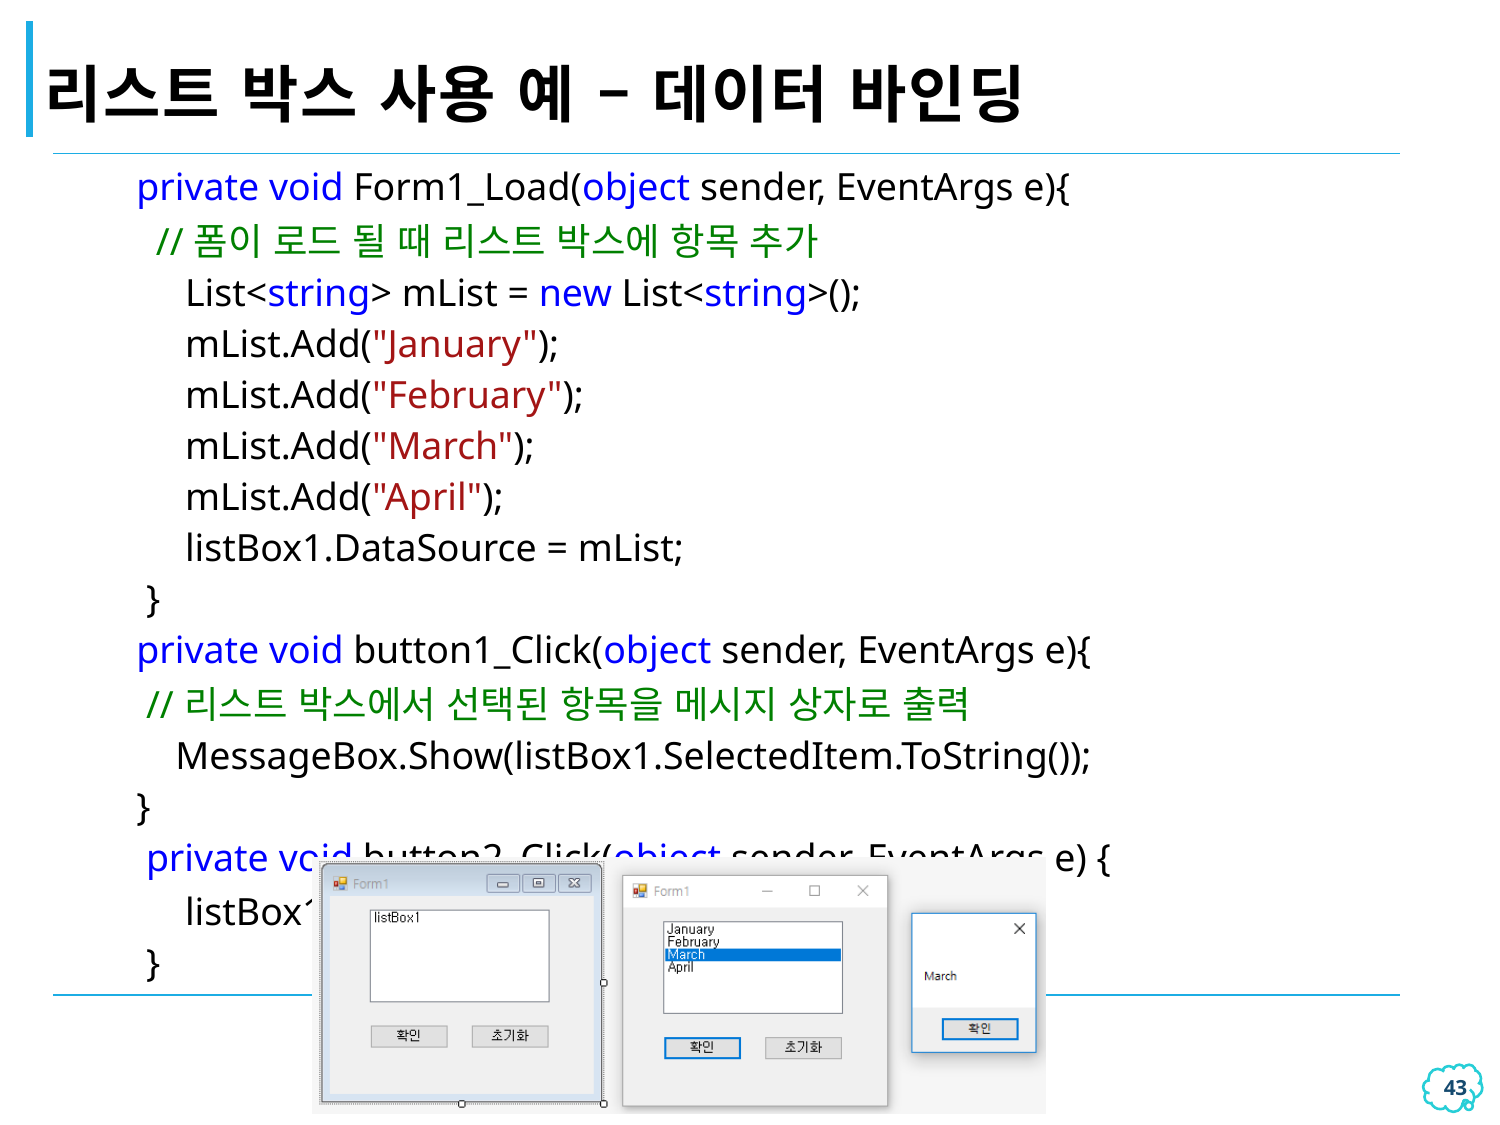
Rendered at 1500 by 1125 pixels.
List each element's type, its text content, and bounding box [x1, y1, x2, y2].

title 리스트 박스 사용 예 – 데이터 바인딩 [29, 21, 1226, 138]
table_header private void Form1_Load(object sender, EventArgs e){ //폼이 로드 될 때 리스트 박스에 항목 추가 List<string> mList = new List<string>(); mList.Add("January"); mList.Add("February"); mList.Add("March"); mList.Add("April"); listBox1.DataSource = mList; } private void button1_Click(object sender, EventArgs e){ //리스트 박스에서 선택된 항목을 메시지 상자로 출력 MessageBox.Show(listBox1.SelectedItem.ToString()); } private void button2_Click(object sender, EventArgs e) { listBox1.ClearSelected(); //선택한 모든 항목 취소 } [53, 154, 1400, 994]
slide_number 42 [1387, 1063, 1483, 1114]
picture [312, 857, 1046, 1114]
